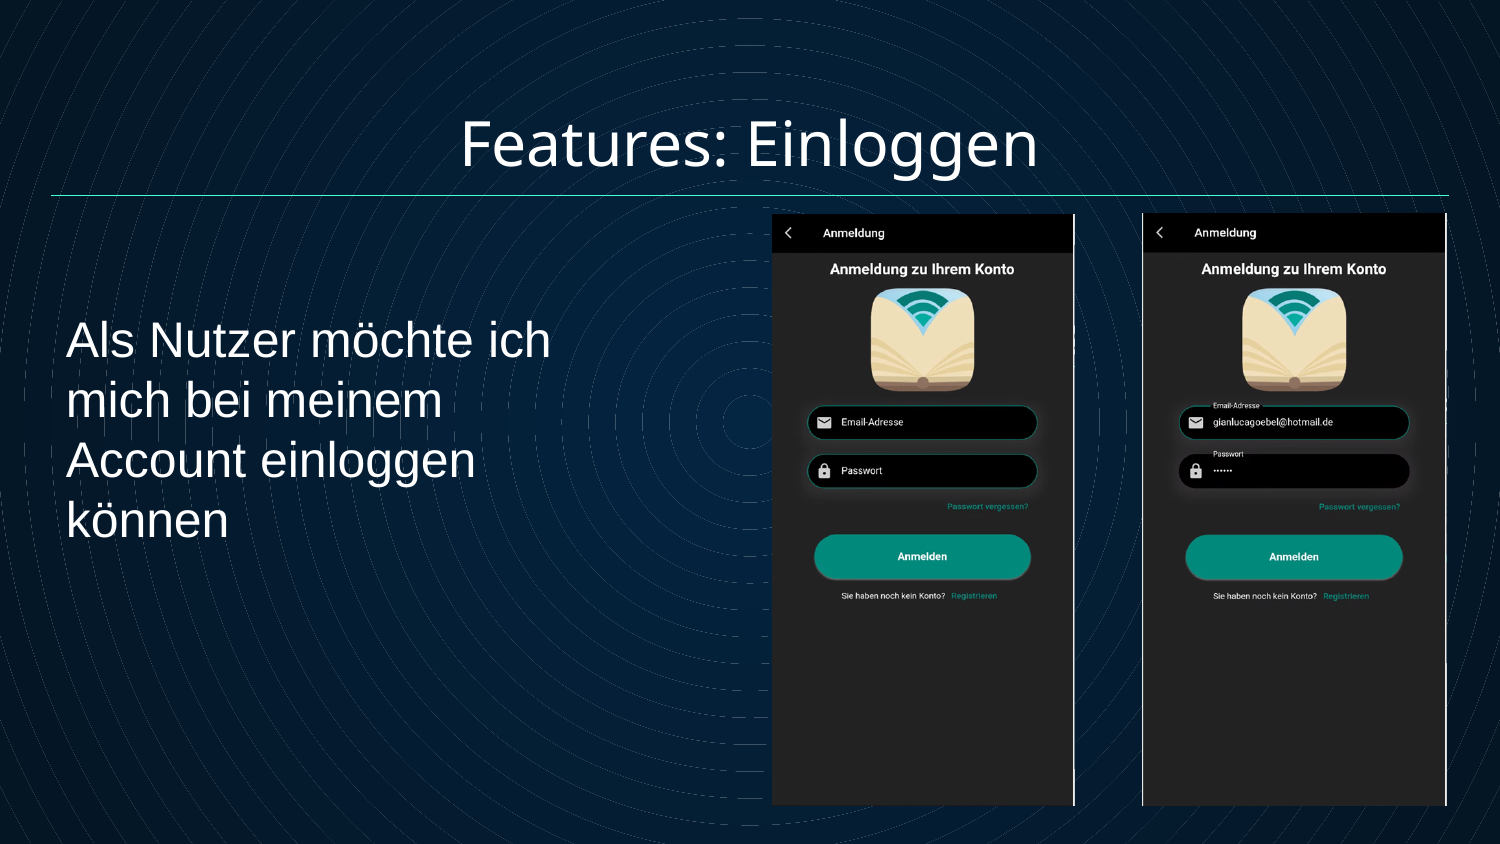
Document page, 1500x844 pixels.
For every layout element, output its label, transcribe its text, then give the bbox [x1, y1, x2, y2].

text_box Als Nutzer möchte ich mich bei meinem Account einloggen können [51, 299, 586, 555]
title Features: Einloggen [51, 94, 1449, 194]
picture [772, 214, 1075, 806]
picture [1142, 212, 1447, 806]
